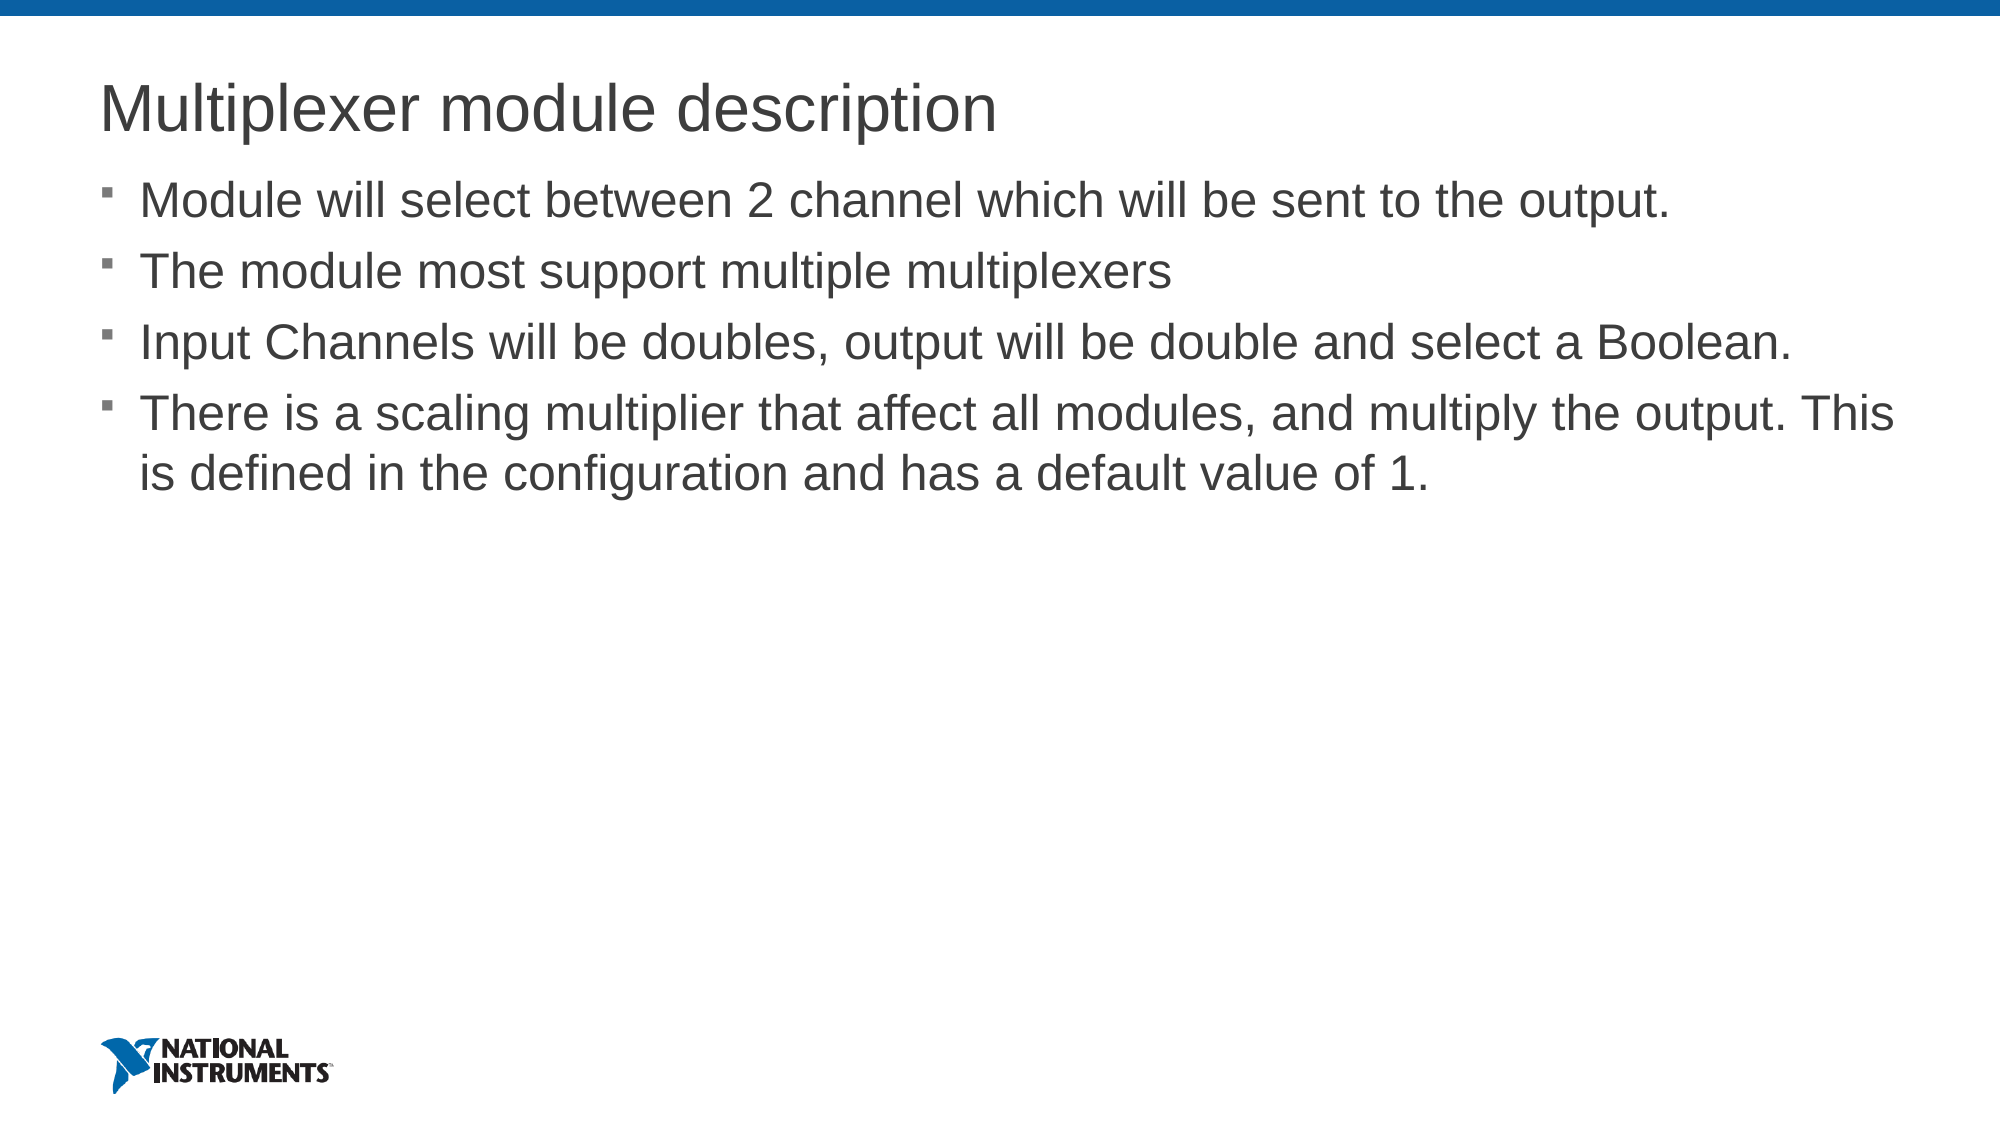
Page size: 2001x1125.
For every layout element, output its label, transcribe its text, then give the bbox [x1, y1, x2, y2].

title Multiplexer module description [99, 60, 1900, 159]
list Module will select between 2 channel which will be sent to the output. The module most support multiple multiplexers Input Channels will be doubles, output will be double and select a Boolean. There is a scaling multiplier that affect all modules, and multiply the output. This is defined in the configuration and has a default value of 1. [99, 159, 1900, 964]
